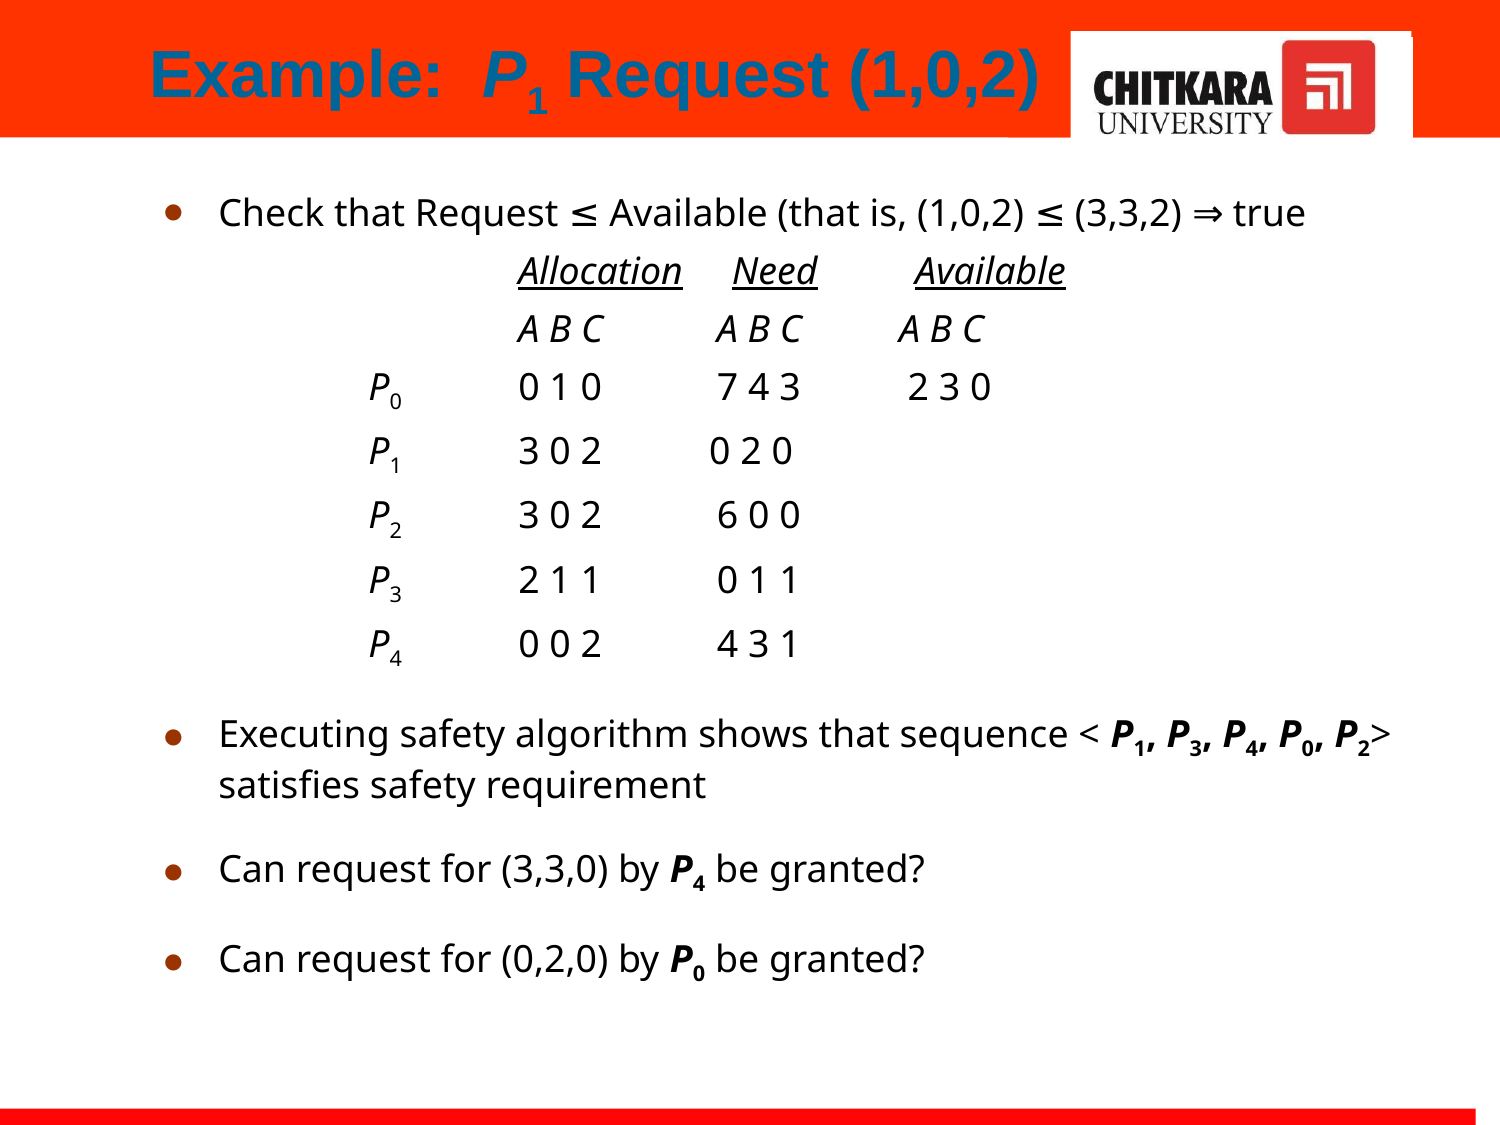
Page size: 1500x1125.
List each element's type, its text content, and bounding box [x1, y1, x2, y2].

picture [0, 1108, 1476, 1125]
list Check that Request ≤ Available (that is, (1,0,2) ≤ (3,3,2) ⇒ true Allocation Need Available A B C A B C A B C P0 0 1 0 7 4 3 2 3 0 P1 3 0 2 0 2 0 P2 3 0 2 6 0 0 P3 2 1 1 0 1 1 P4 0 0 2 4 3 1 Executing safety algorithm shows that sequence < P1, P3, P4, P0, P2> satisfies safety requirement Can request for (3,3,0) by P4 be granted? Can request for (0,2,0) by P0 be granted? [147, 181, 1421, 1019]
picture [1074, 130, 1390, 138]
title Example: P1 Request (1,0,2) [134, 35, 1425, 130]
